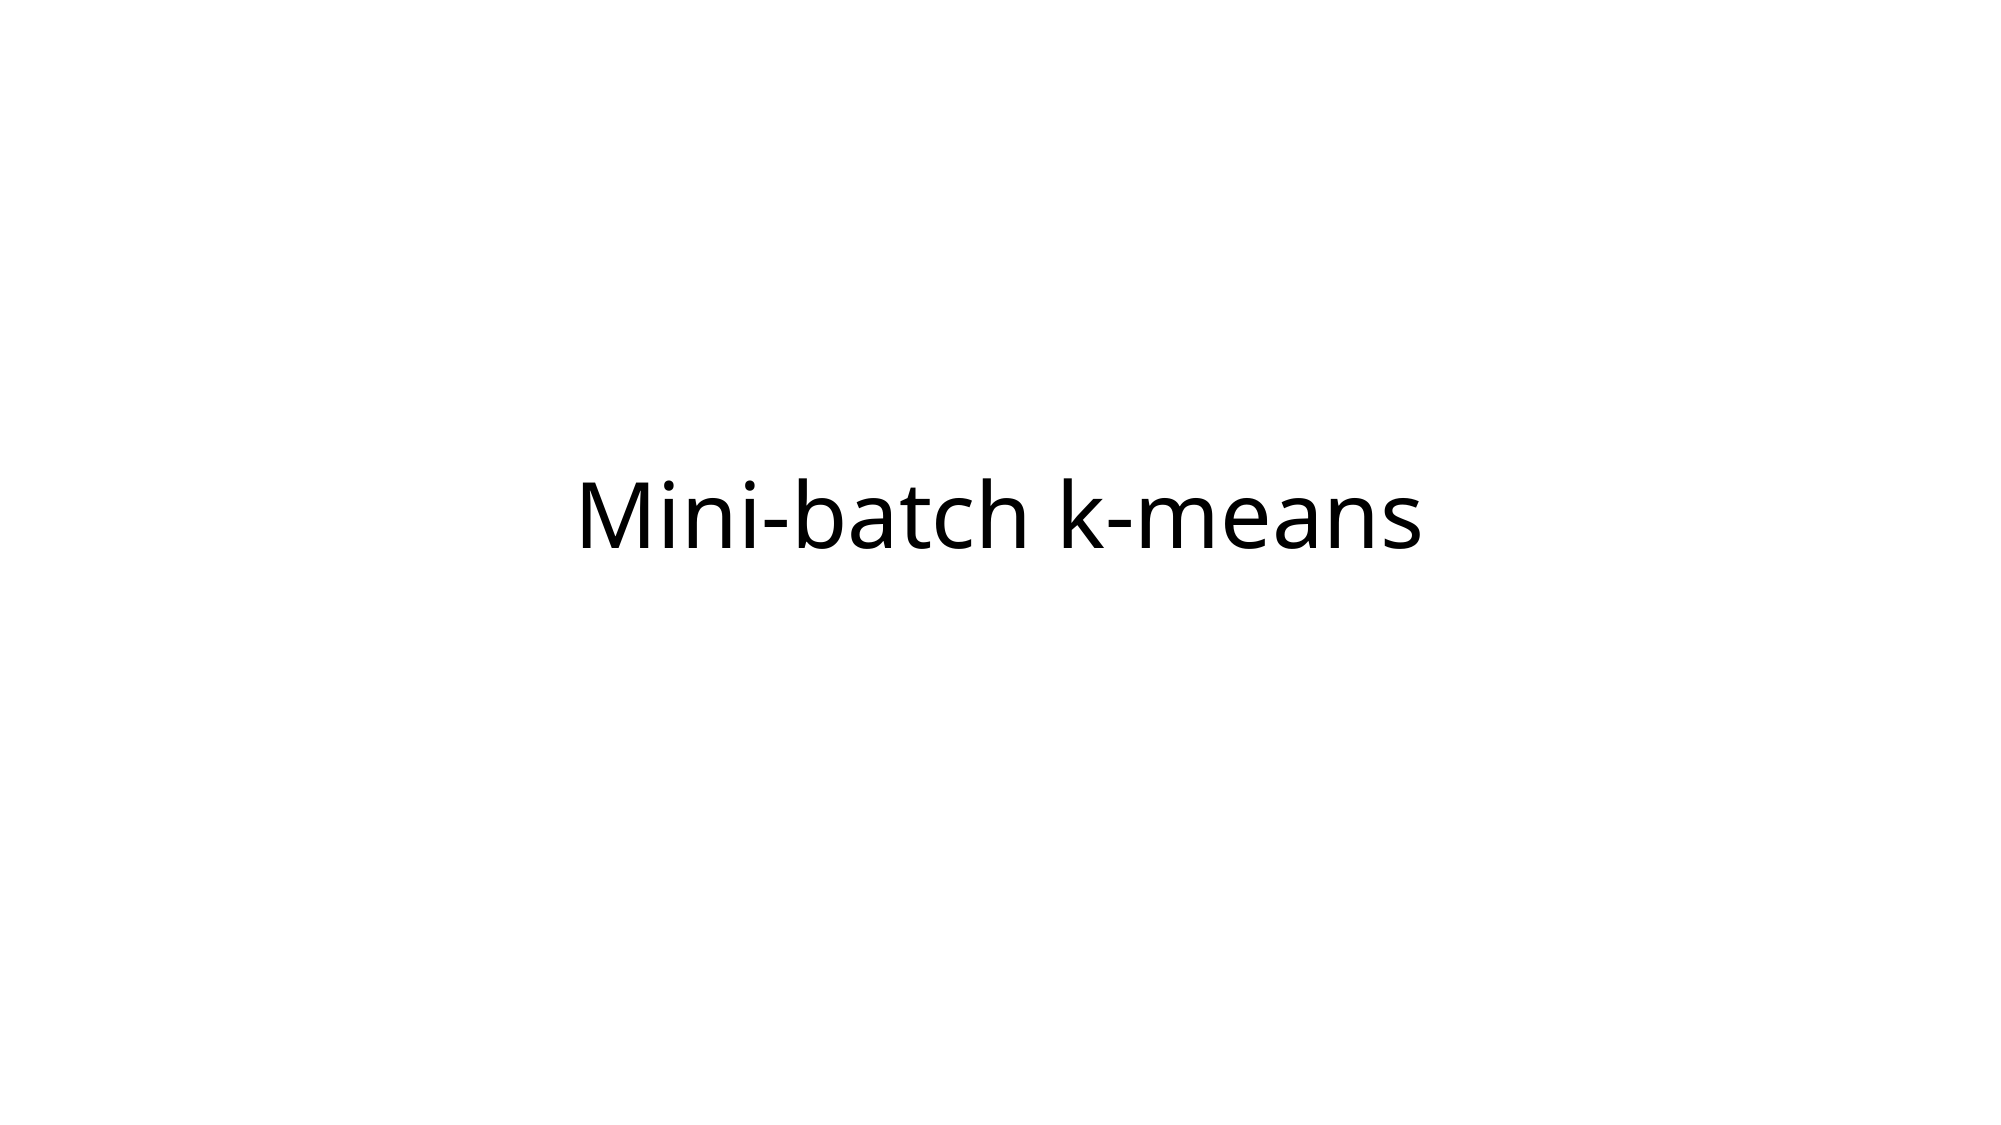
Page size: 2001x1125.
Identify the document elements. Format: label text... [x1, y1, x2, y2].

title Mini-batch k-means [249, 184, 1750, 576]
